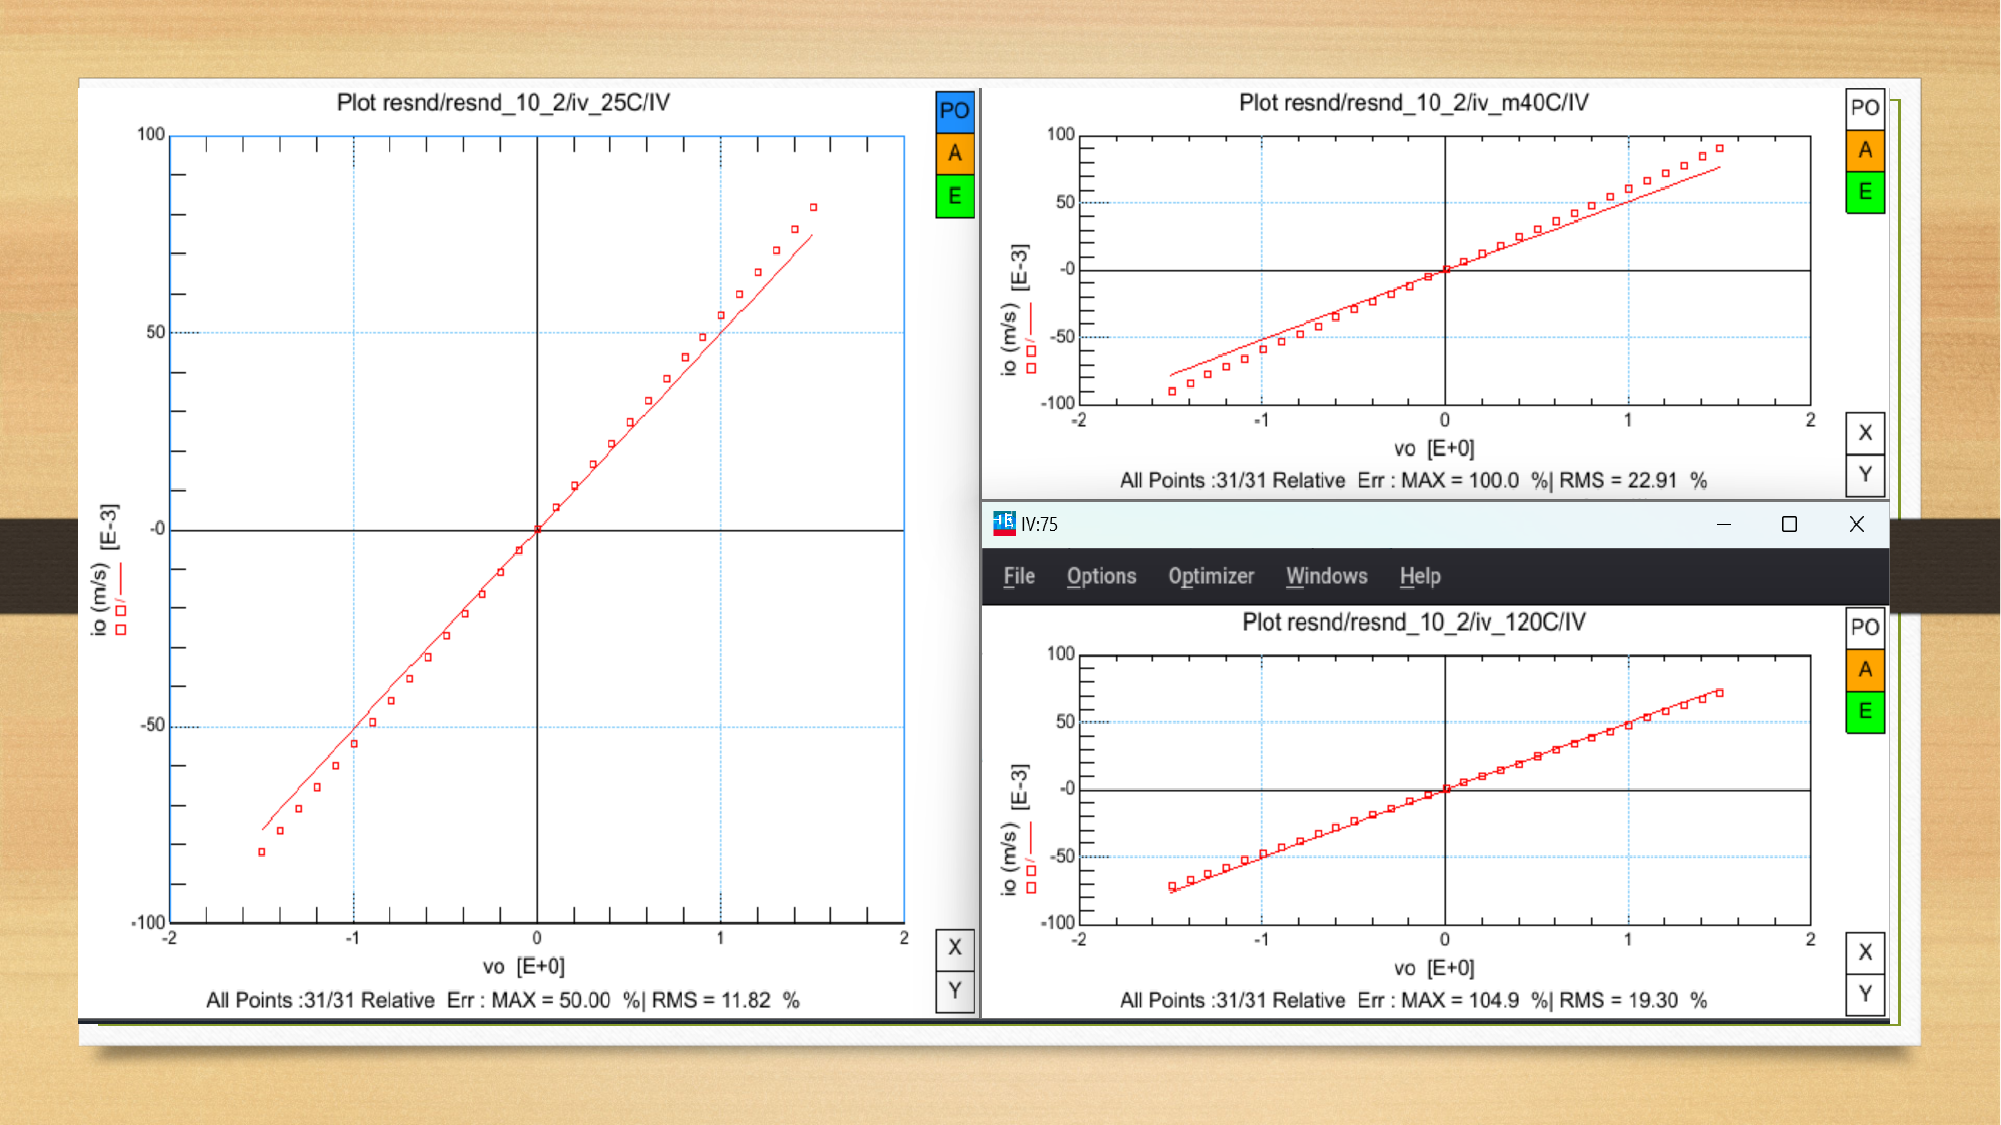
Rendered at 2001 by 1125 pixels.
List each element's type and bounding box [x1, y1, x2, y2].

list [77, 88, 1891, 1024]
picture [0, 0, 2001, 1125]
